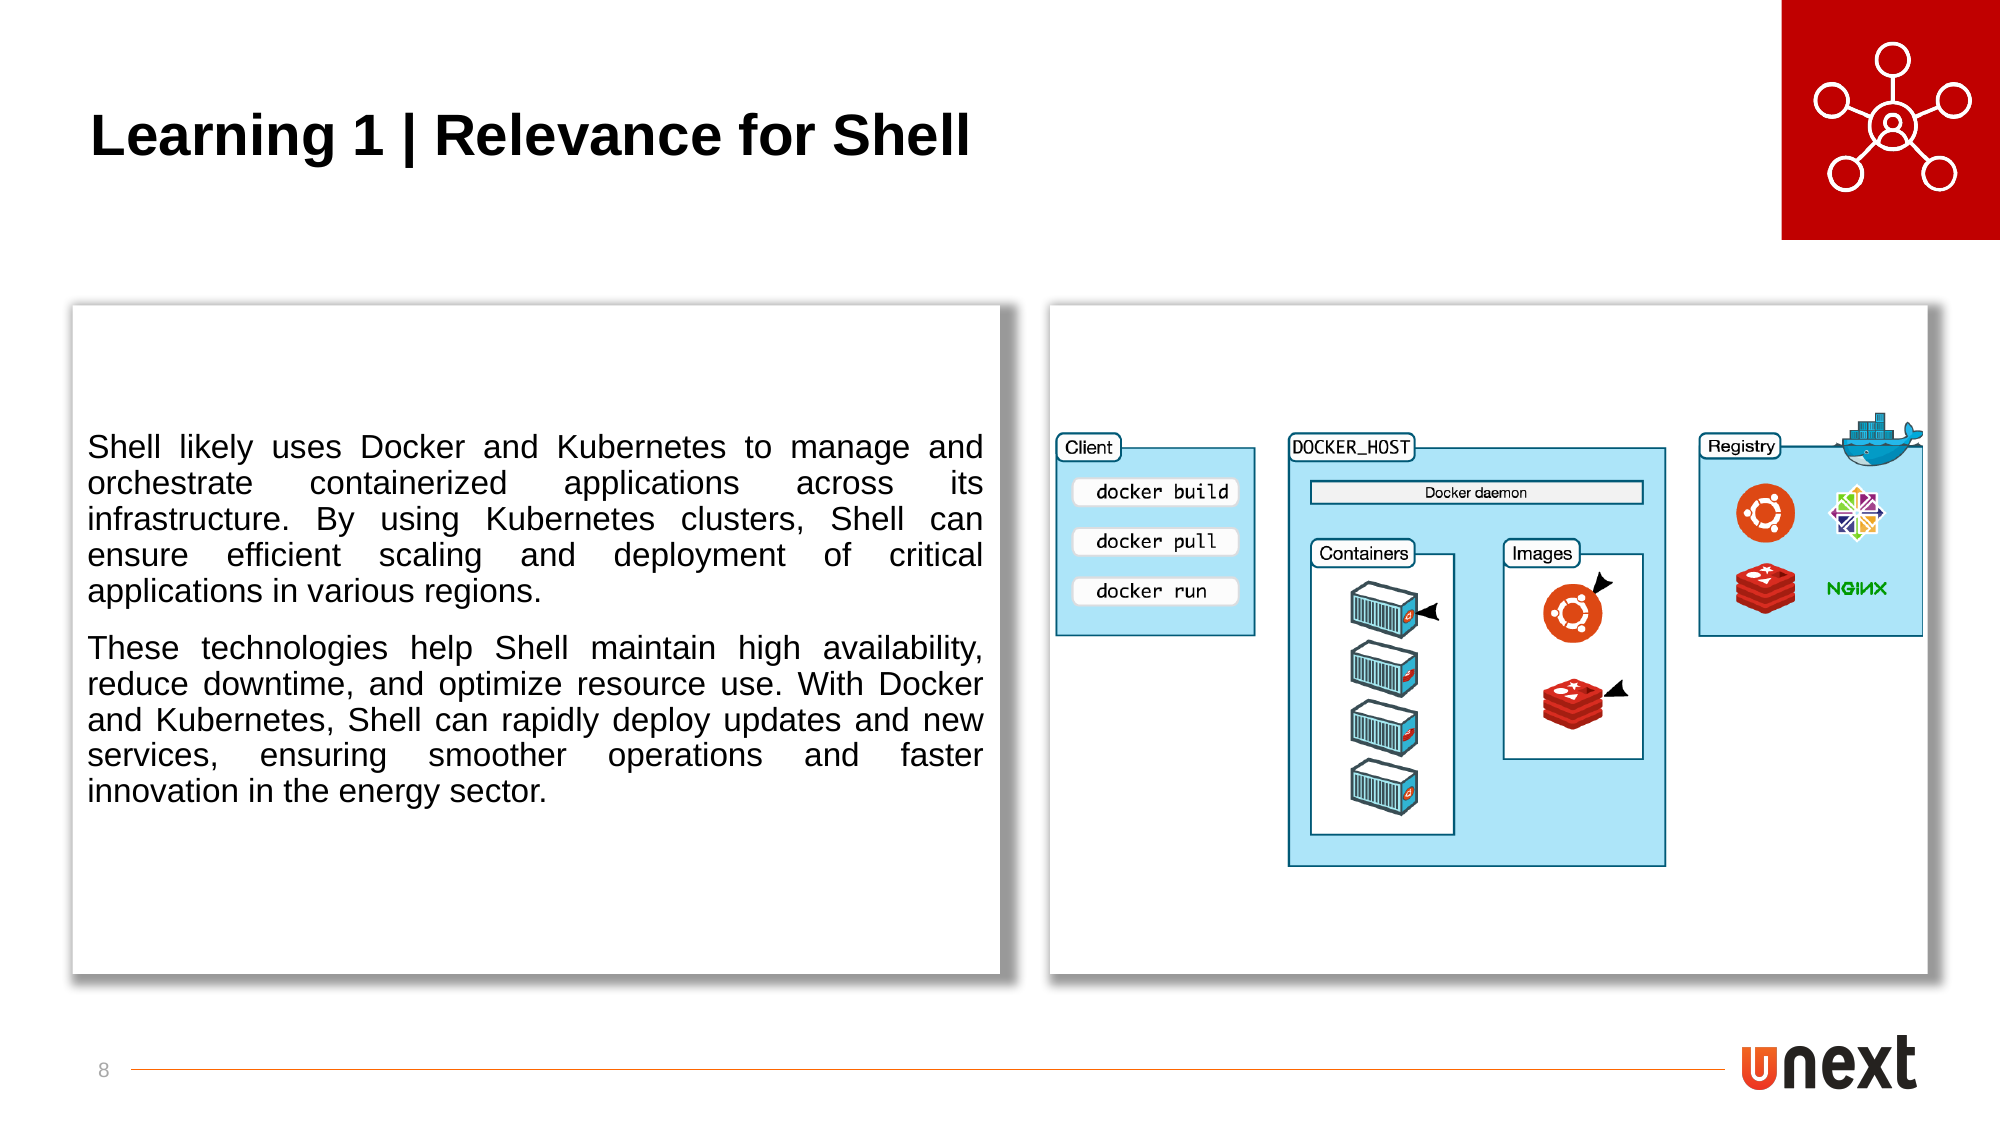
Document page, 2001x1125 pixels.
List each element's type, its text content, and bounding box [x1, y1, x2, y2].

slide_number 8 [48, 1047, 110, 1091]
picture [1291, 450, 1664, 865]
picture [1742, 1035, 1917, 1090]
text_box [1050, 305, 1928, 974]
picture [1291, 435, 1413, 460]
title Learning 1 | Relevance for Shell [76, 78, 1795, 196]
picture [1058, 435, 1119, 460]
picture [1701, 435, 1779, 457]
picture [1701, 446, 1923, 634]
text_box [1781, 0, 2000, 241]
picture [1055, 412, 1923, 867]
picture [1795, 19, 1990, 214]
picture [1909, 436, 1923, 445]
text_box Shell likely uses Docker and Kubernetes to manage and orchestrate containerized applications across its infrastructure. By using Kubernetes clusters, Shell can ensure efficient scaling and deployment of critical applications in various regions. These technologies help Shell maintain high availability, reduce downtime, and optimize resource use. With Docker and Kubernetes, Shell can rapidly deploy updates and new services, ensuring smoother operations and faster innovation in the energy sector. [72, 305, 1000, 974]
